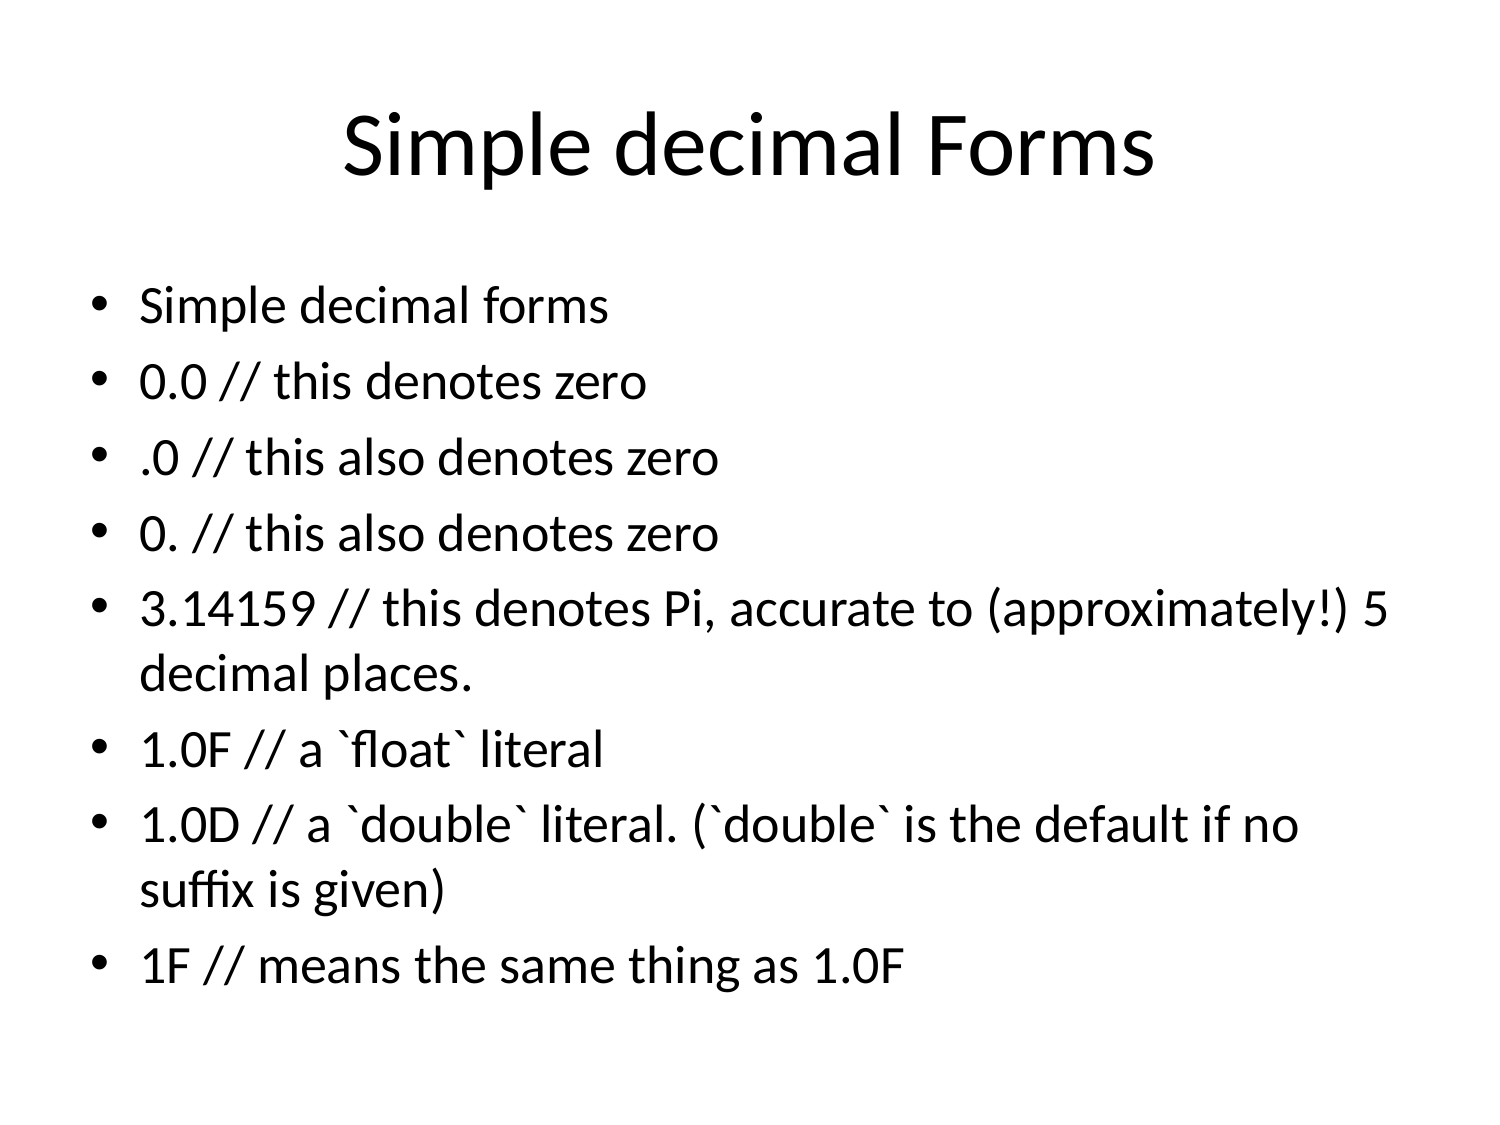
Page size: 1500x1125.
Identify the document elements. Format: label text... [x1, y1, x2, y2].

list Simple decimal forms 0.0 // this denotes zero .0 // this also denotes zero 0. // this also denotes zero 3.14159 // this denotes Pi, accurate to (approximately!) 5 decimal places. 1.0F // a `float` literal 1.0D // a `double` literal. (`double` is the default if no suffix is given) 1F // means the same thing as 1.0F [75, 262, 1425, 1005]
title Simple decimal Forms [75, 45, 1425, 233]
